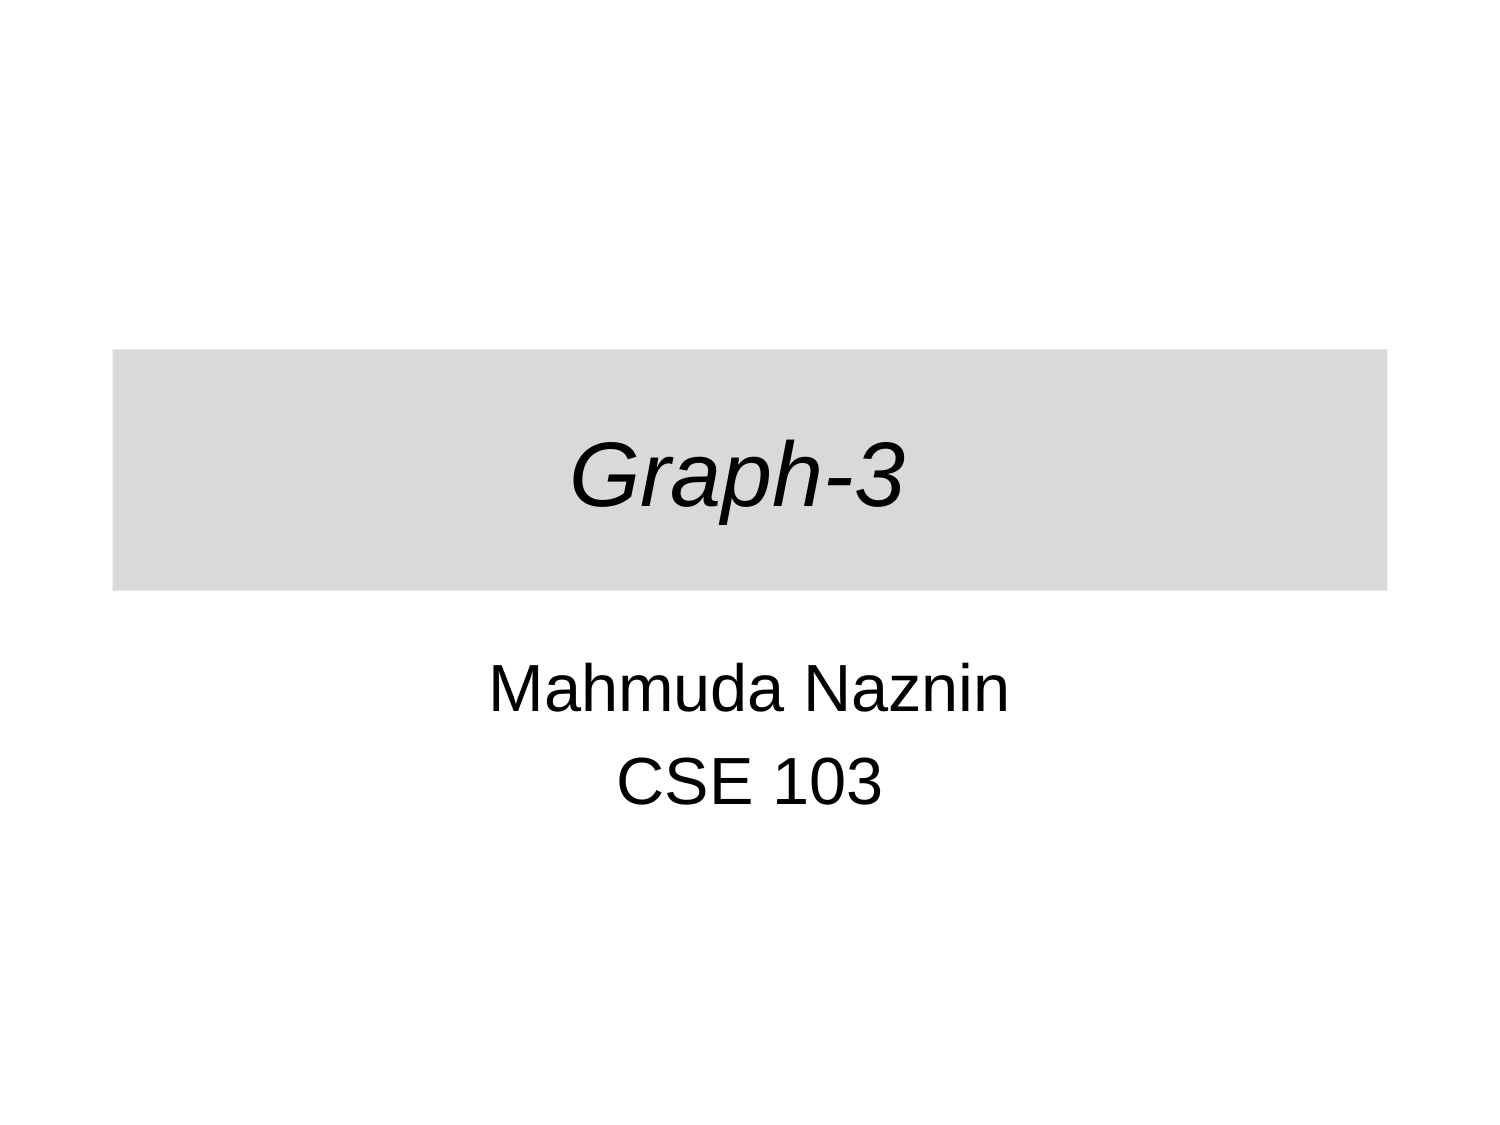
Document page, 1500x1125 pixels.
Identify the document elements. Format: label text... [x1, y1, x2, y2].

title Graph-3 [112, 349, 1388, 591]
subtitle Mahmuda Naznin CSE 103 [225, 637, 1275, 925]
